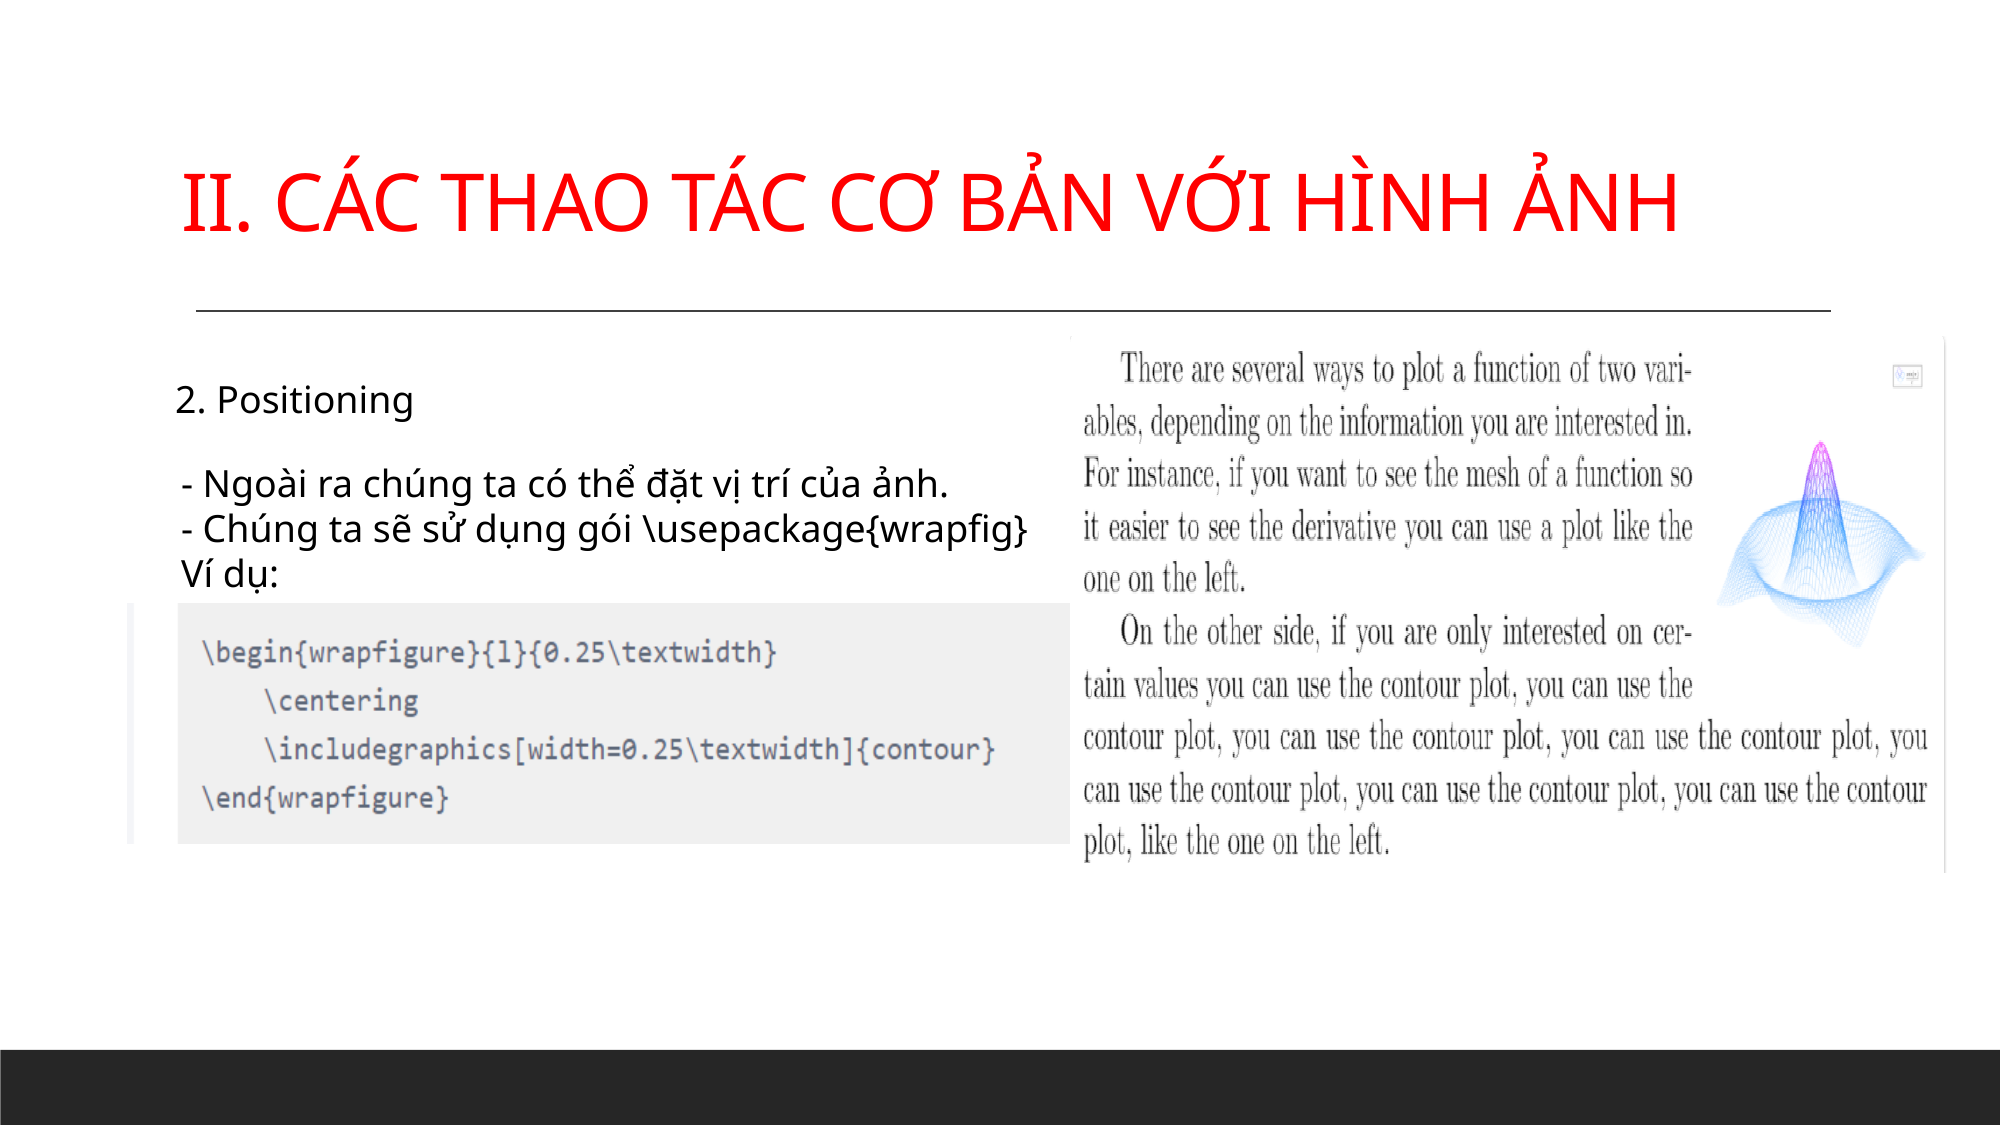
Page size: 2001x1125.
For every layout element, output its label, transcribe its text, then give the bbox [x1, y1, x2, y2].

text_box - Ngoài ra chúng ta có thể đặt vị trí của ảnh. - Chúng ta sẽ sử dụng gói \usepackage{wrapfig} Ví dụ: [166, 452, 1067, 599]
text_box 2. Positioning [160, 368, 430, 429]
picture [126, 335, 1948, 873]
title II. CÁC THAO TÁC CƠ BẢN VỚI HÌNH ẢNH [166, 100, 1940, 257]
